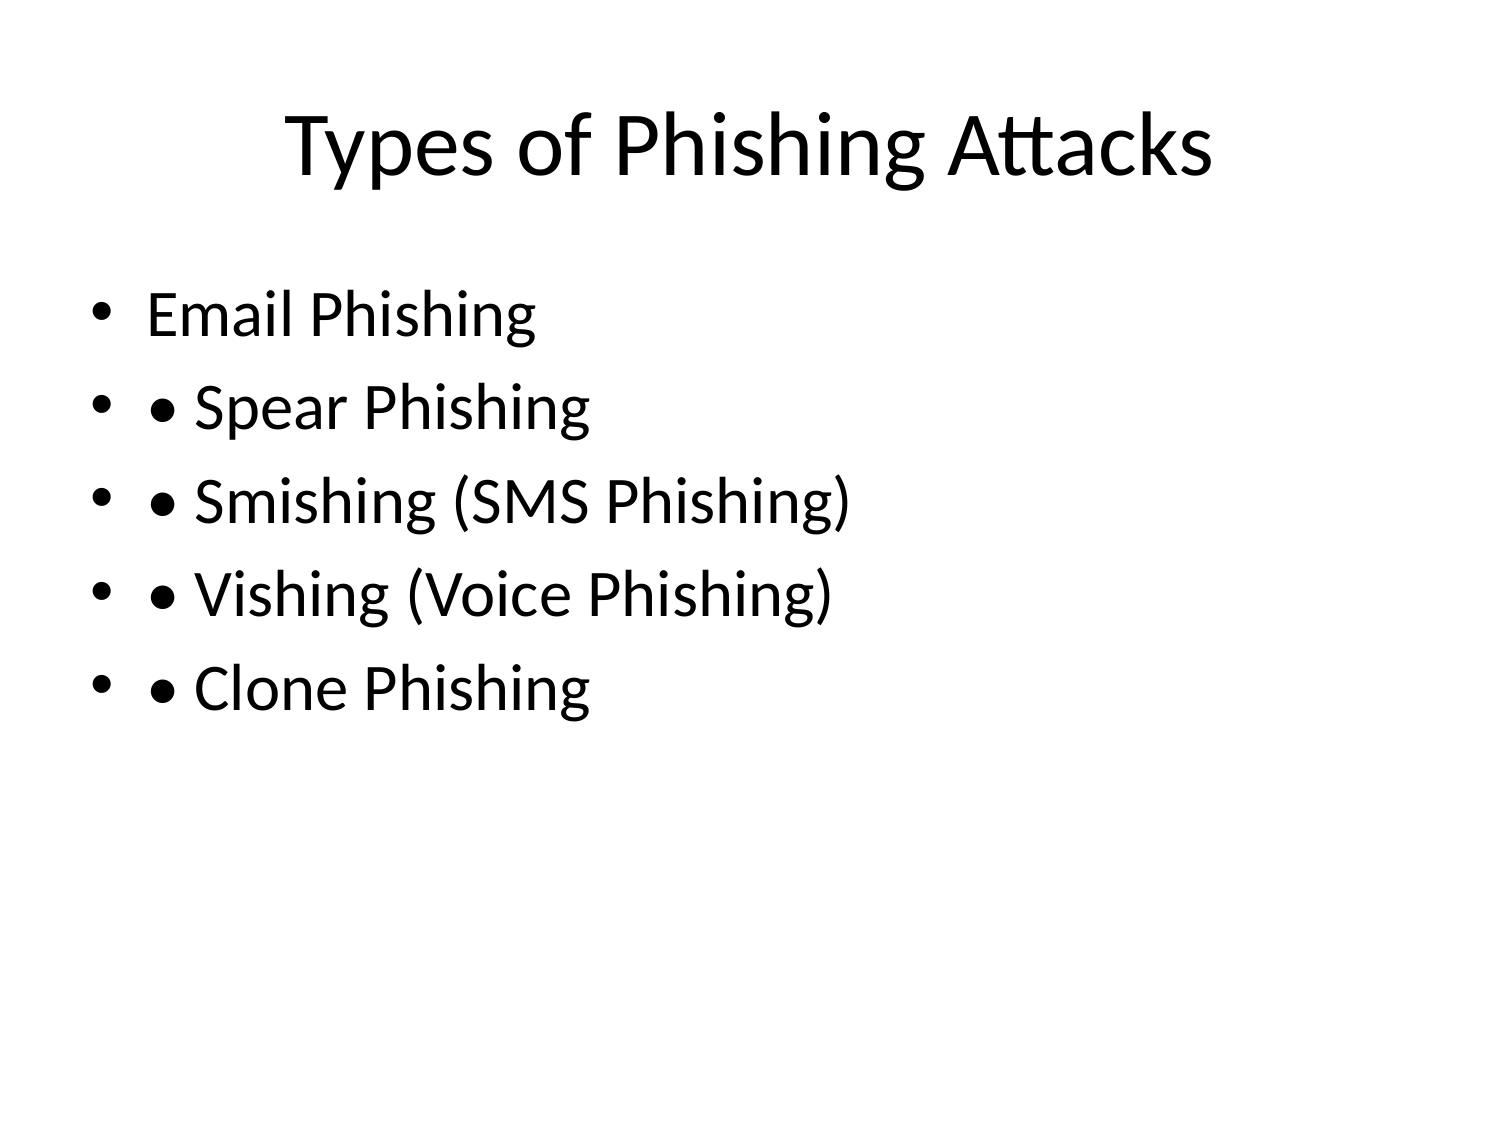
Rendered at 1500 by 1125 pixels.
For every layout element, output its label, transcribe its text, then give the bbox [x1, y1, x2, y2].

list Email Phishing • Spear Phishing • Smishing (SMS Phishing) • Vishing (Voice Phishing) • Clone Phishing [75, 262, 1425, 1005]
title Types of Phishing Attacks [75, 45, 1425, 233]
